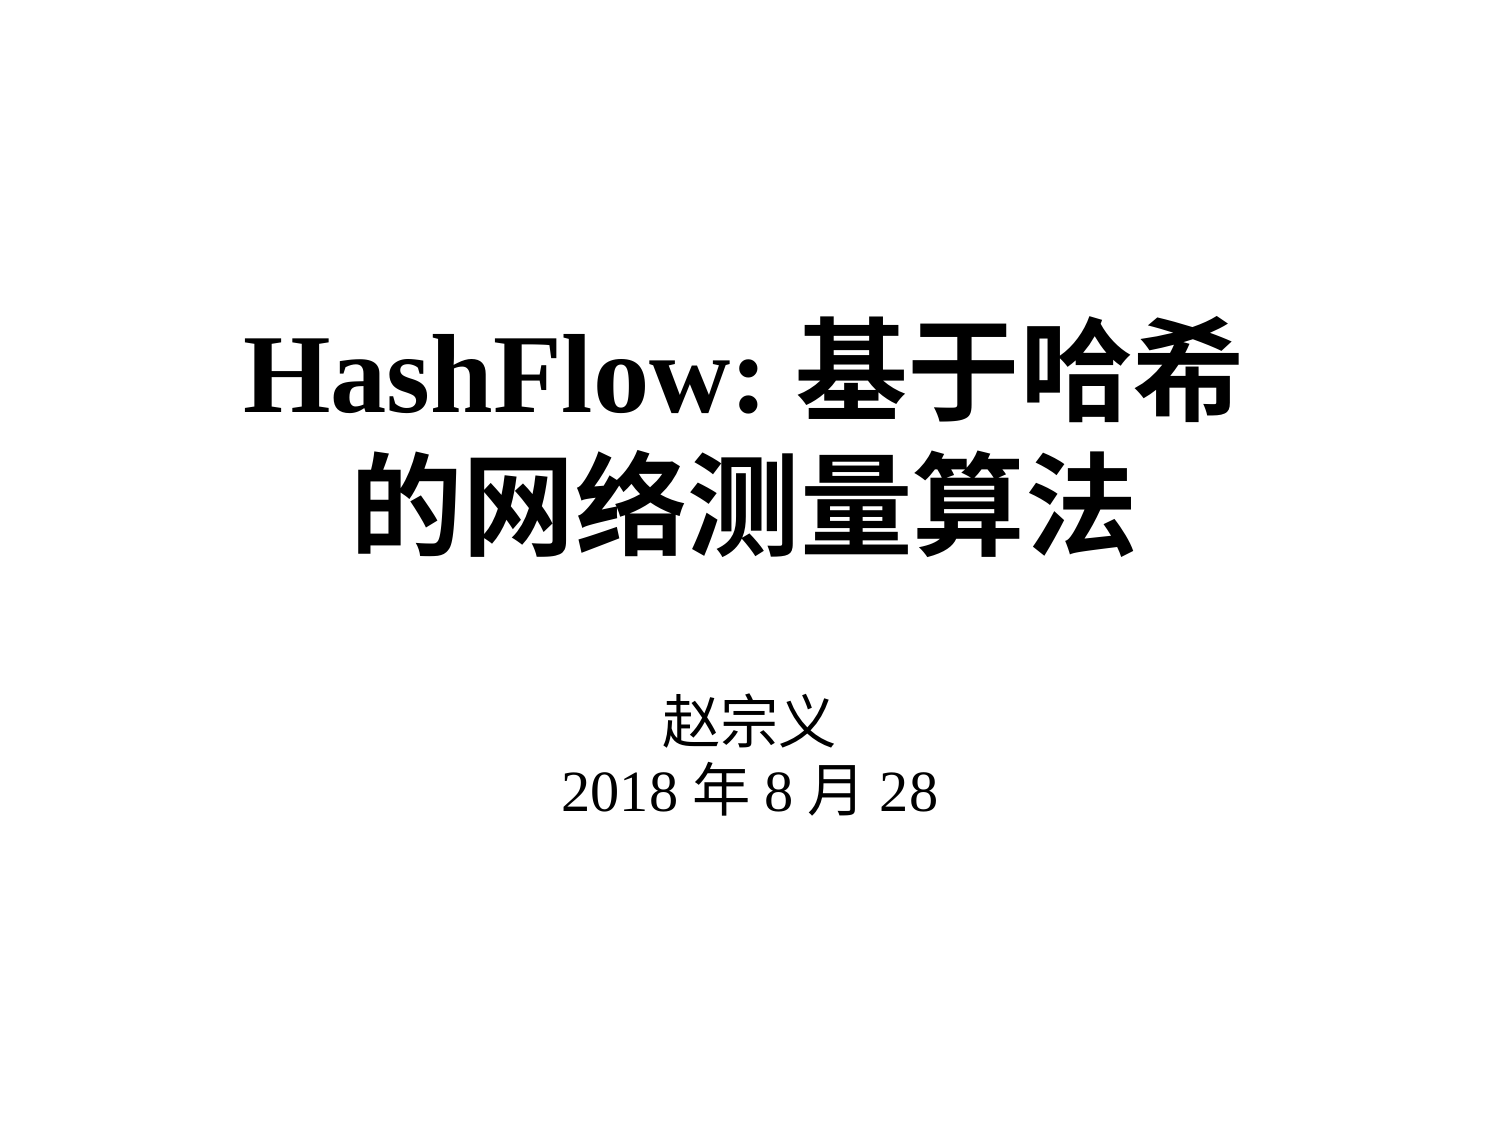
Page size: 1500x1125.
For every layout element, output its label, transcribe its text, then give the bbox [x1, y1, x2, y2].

title HashFlow:基于哈希的网络测量算法 [206, 314, 1282, 556]
subtitle 赵宗义 2018年8月28 [225, 609, 1275, 1125]
